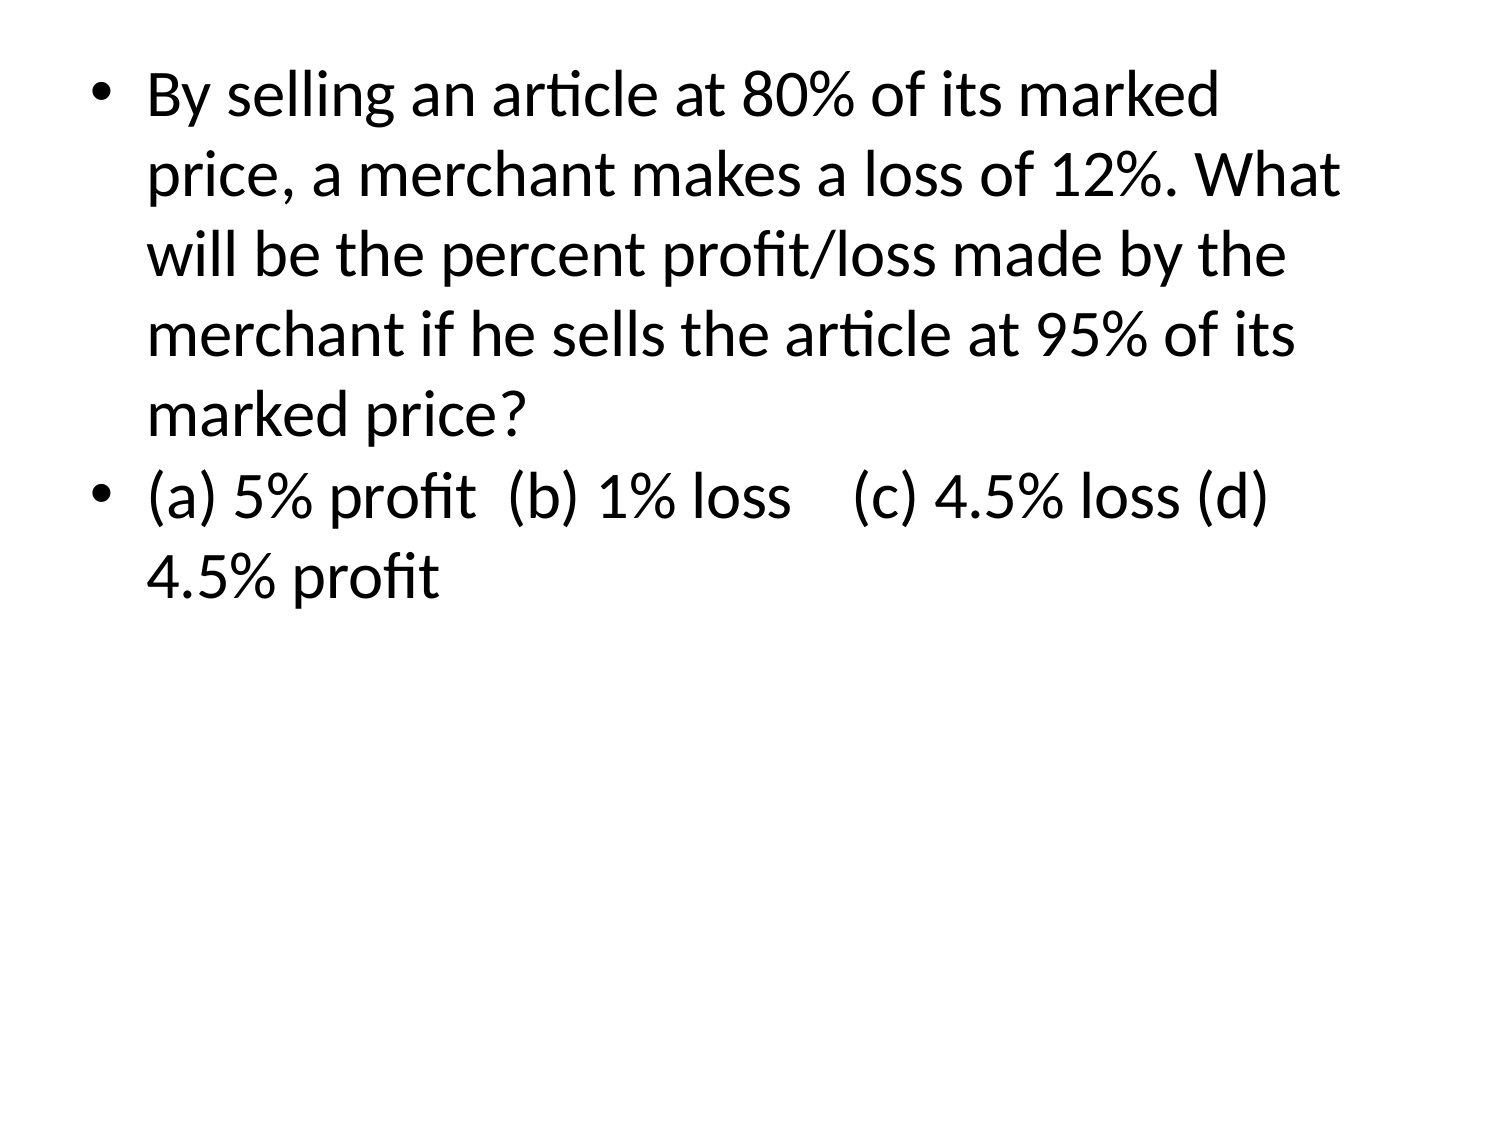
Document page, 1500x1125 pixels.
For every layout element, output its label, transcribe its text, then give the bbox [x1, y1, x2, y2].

text_box By selling an article at 80% of its marked price, a merchant makes a loss of 12%. What will be the percent profit/loss made by the merchant if he sells the article at 95% of its marked price? (a) 5% profit (b) 1% loss (c) 4.5% loss (d) 4.5% profit [87, 48, 1357, 612]
